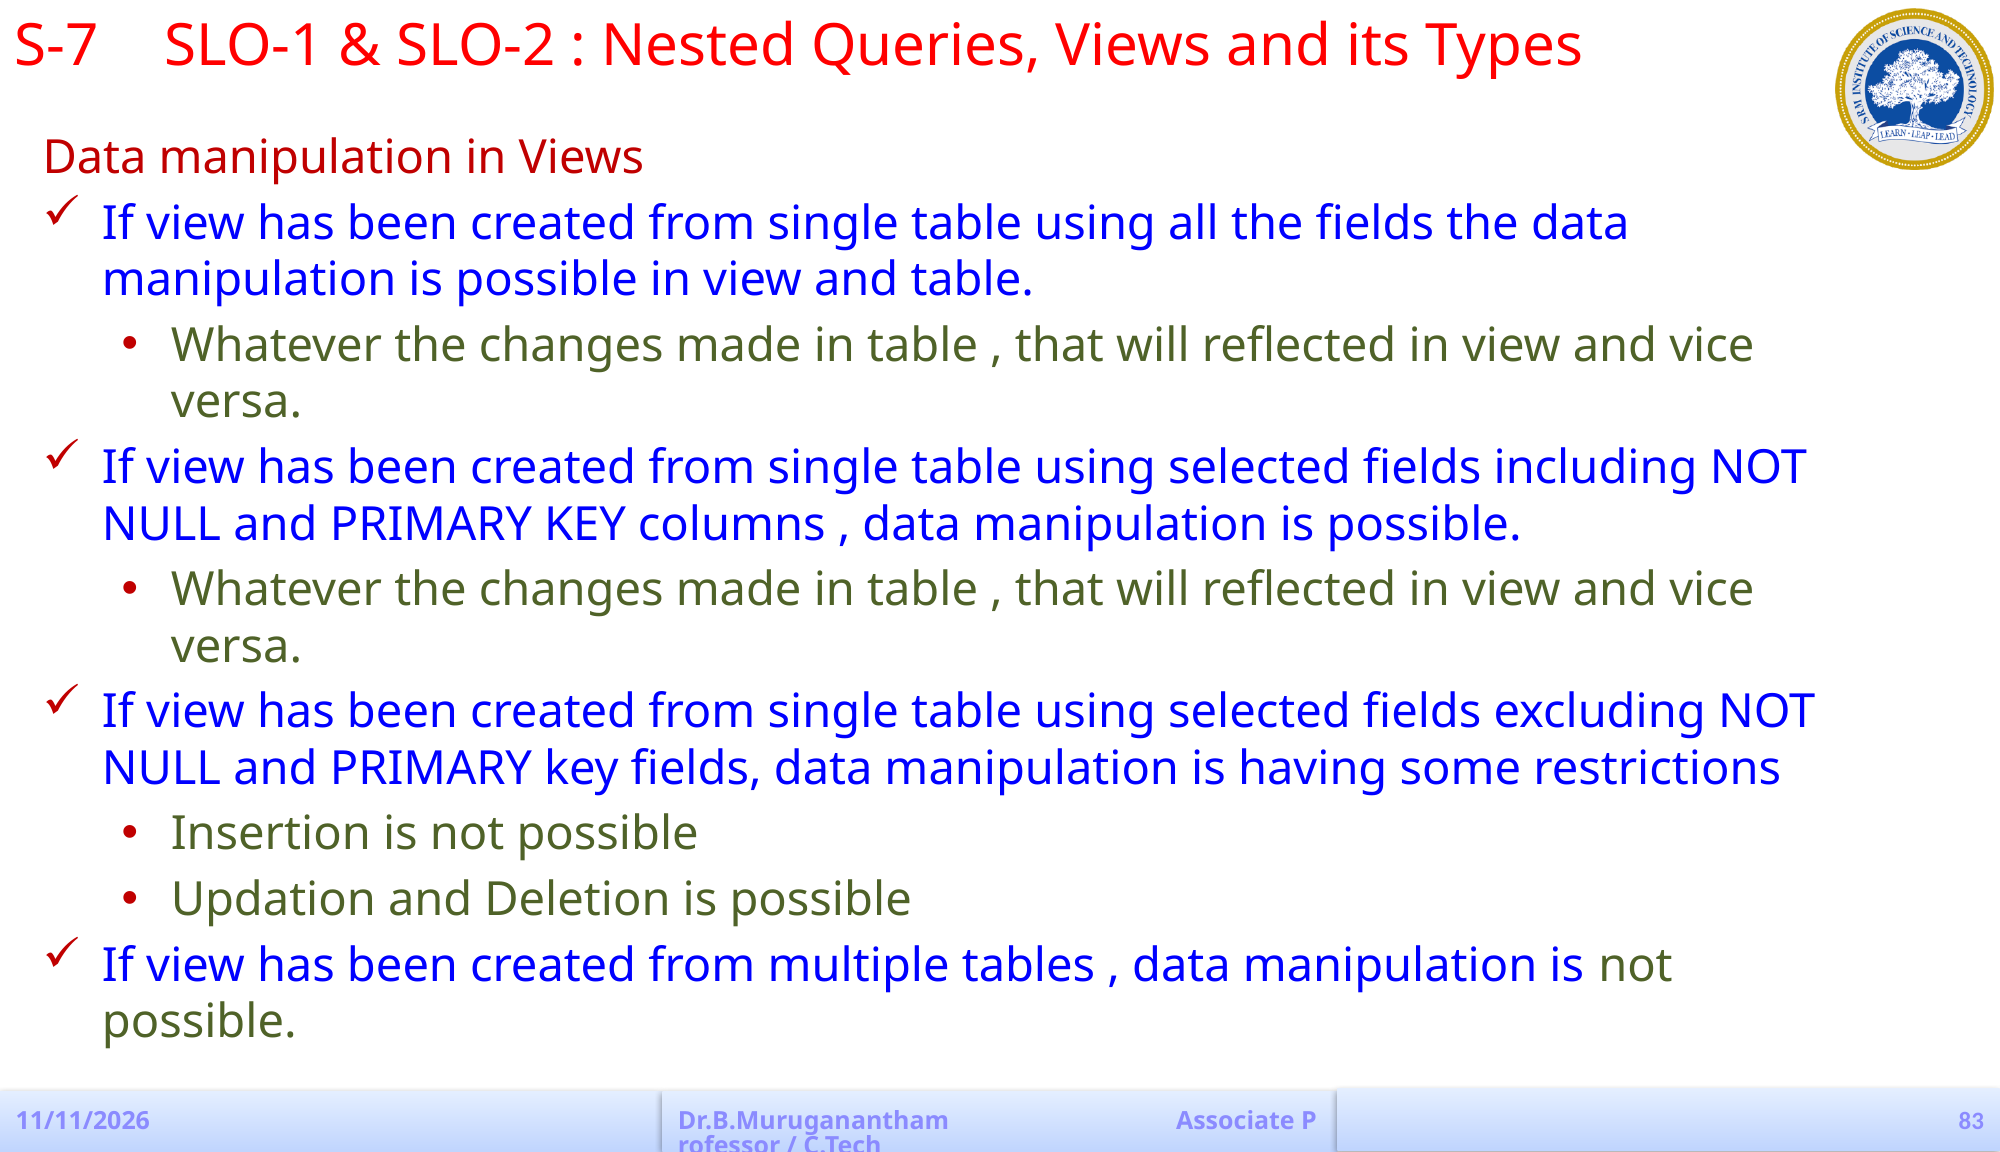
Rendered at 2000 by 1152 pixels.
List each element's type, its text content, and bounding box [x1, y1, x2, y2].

picture [1835, 8, 1994, 170]
footer Dr.B.Muruganantham Associate Professor / C.Tech [662, 1091, 1338, 1152]
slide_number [0, 1091, 662, 1152]
slide_number 83 [1337, 1088, 2000, 1151]
list Data manipulation in Views If view has been created from single table using all the fields the data manipulation is possible in view and table. Whatever the changes made in table , that will reflected in view and vice versa. If view has been created from single table using selected fields including NOT NULL and PRIMARY KEY columns , data manipulation is possible. Whatever the changes made in table , that will reflected in view and vice versa. If view has been created from single table using selected fields excluding NOT NULL and PRIMARY key fields, data manipulation is having some restrictions Insertion is not possible Updation and Deletion is possible If view has been created from multiple tables , data manipulation is not possible. [27, 118, 1863, 1069]
text_box S-7 SLO-1 & SLO-2 : Nested Queries, Views and its Types [0, 0, 1867, 85]
